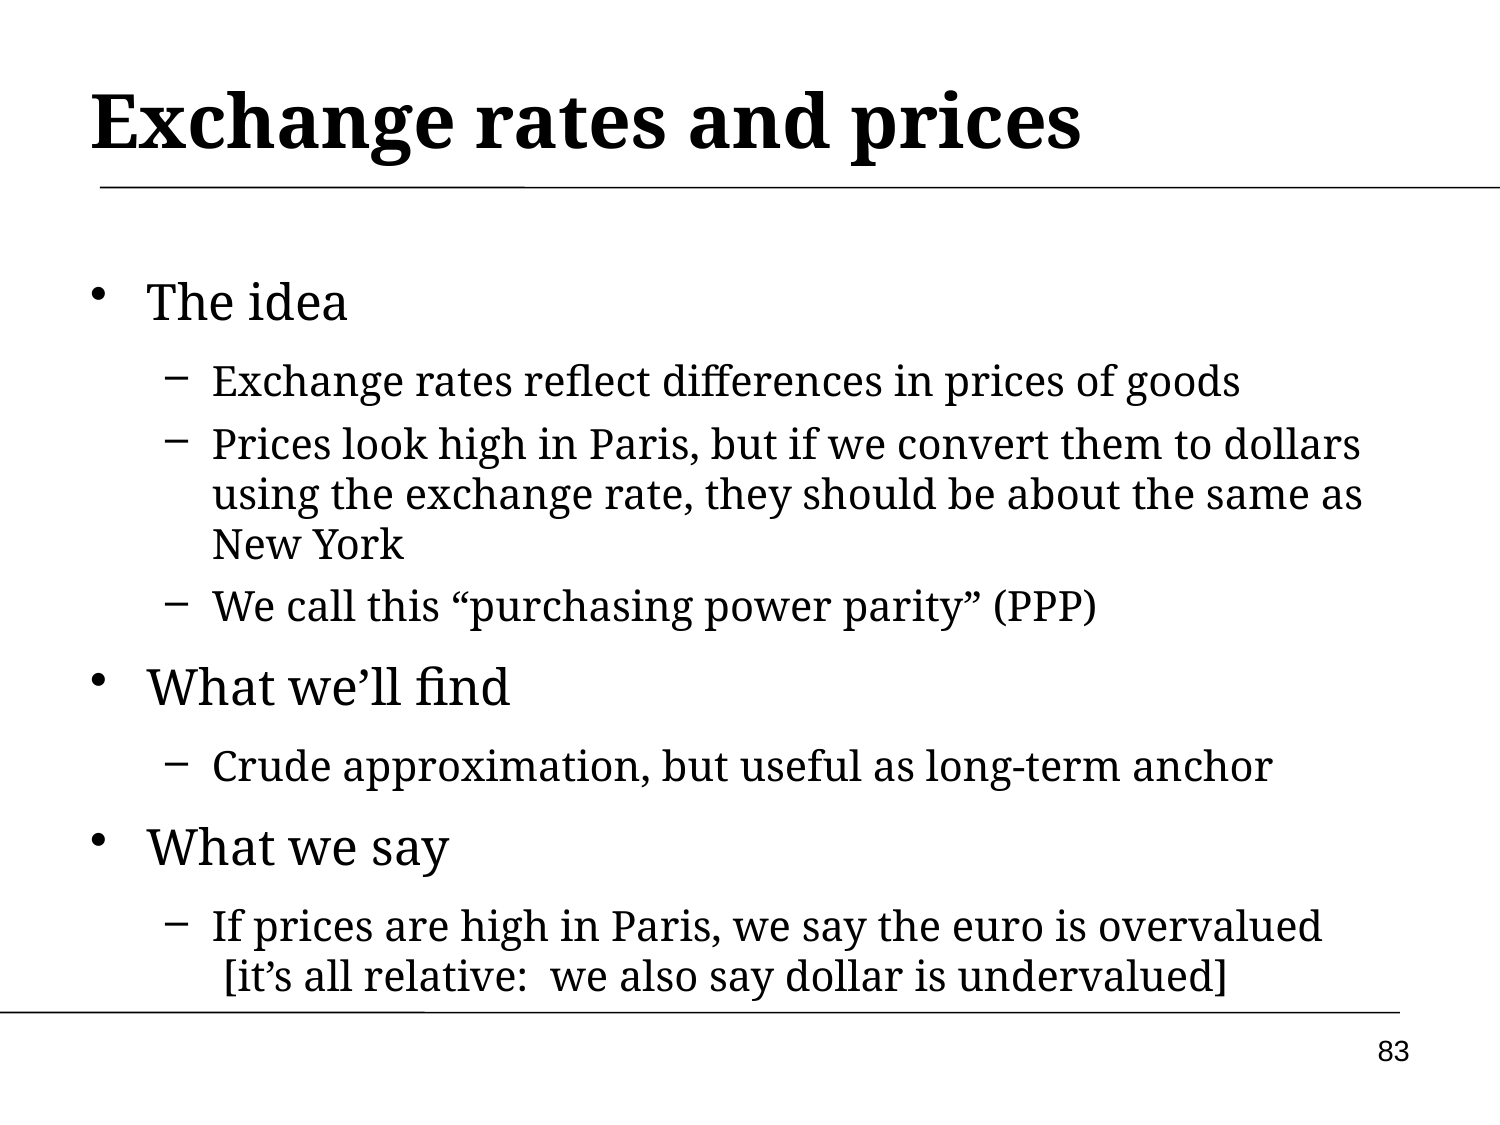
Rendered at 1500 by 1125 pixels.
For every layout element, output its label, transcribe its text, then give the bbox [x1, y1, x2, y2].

slide_number 83 [1074, 1024, 1426, 1103]
list The idea Exchange rates reflect differences in prices of goods Prices look high in Paris, but if we convert them to dollars using the exchange rate, they should be about the same as New York We call this “purchasing power parity” (PPP) What we’ll find Crude approximation, but useful as long-term anchor What we say If prices are high in Paris, we say the euro is overvalued [it’s all relative: we also say dollar is undervalued] [74, 262, 1426, 1006]
title Exchange rates and prices [74, 49, 1426, 188]
